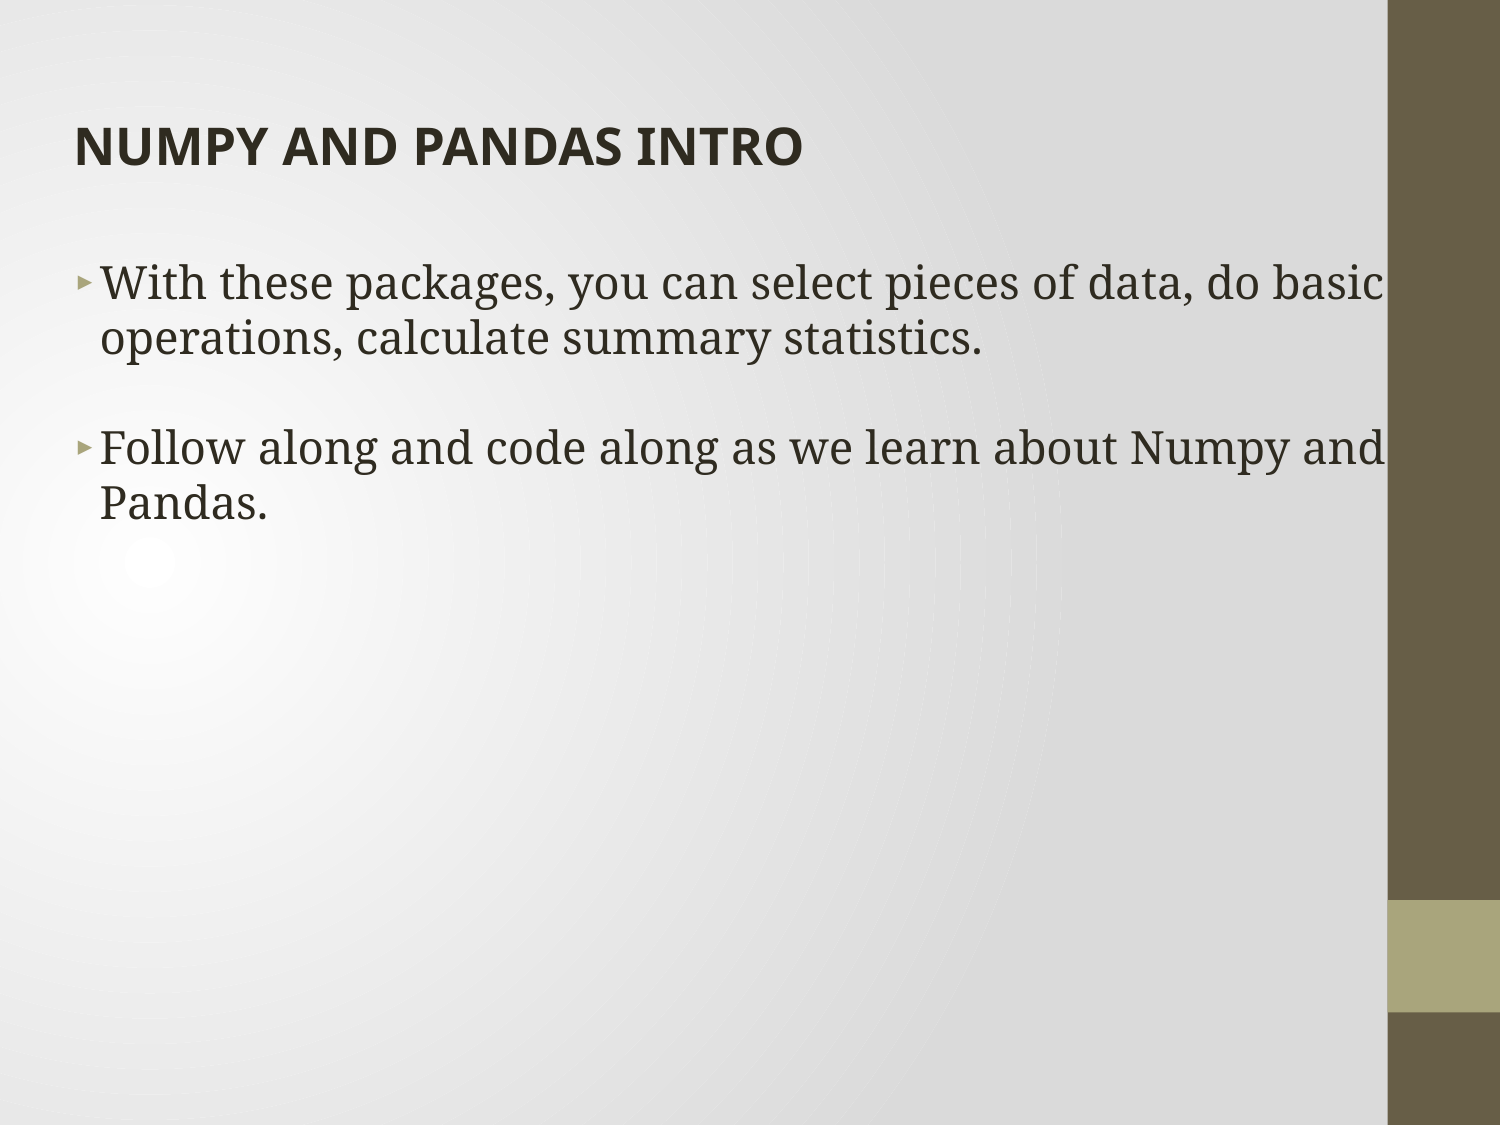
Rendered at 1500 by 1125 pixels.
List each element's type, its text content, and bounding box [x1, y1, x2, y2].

text_box NUMPY AND PANDAS INTRO [73, 113, 964, 180]
list With these packages, you can select pieces of data, do basic operations, calculate summary statistics. Follow along and code along as we learn about Numpy and Pandas. [73, 199, 1427, 787]
